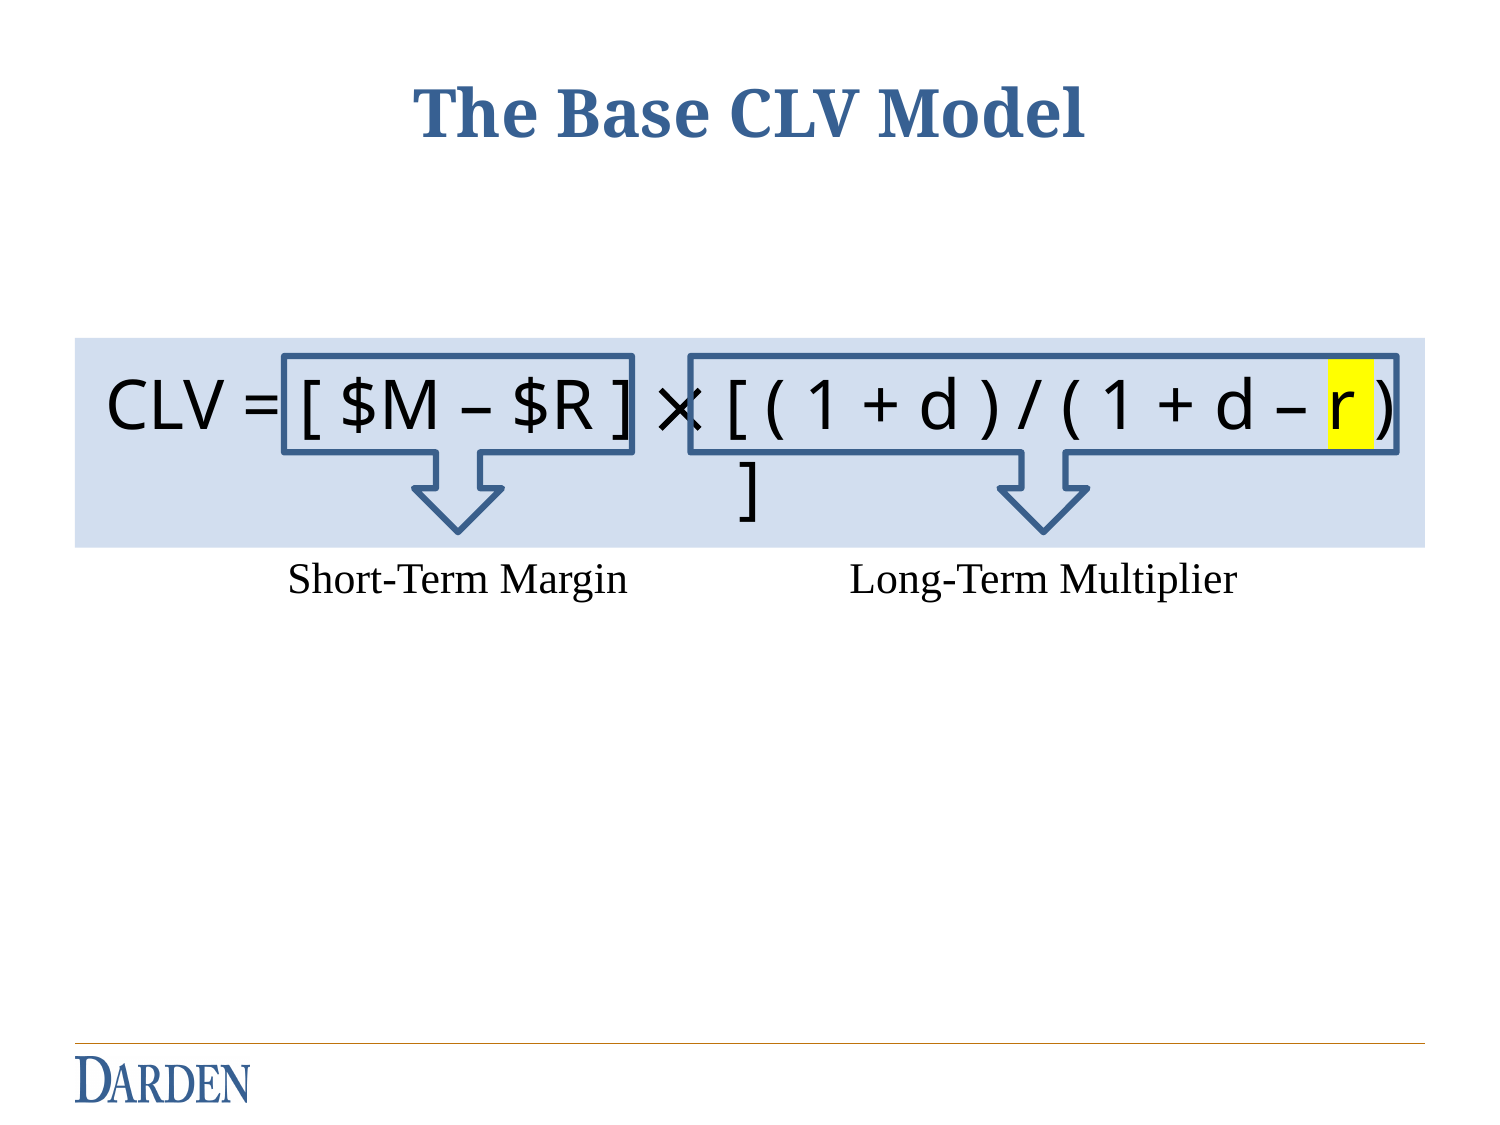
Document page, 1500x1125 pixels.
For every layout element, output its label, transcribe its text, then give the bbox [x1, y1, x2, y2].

text_box CLV = [ $M – $R ]  [ ( 1 + d ) / ( 1 + d – r ) ] [74, 337, 1425, 548]
text_box [688, 353, 1399, 535]
text_box [281, 353, 635, 535]
text_box Short-Term Margin [238, 542, 678, 610]
title The Base CLV Model [75, 45, 1425, 177]
text_box Long-Term Multiplier [834, 542, 1253, 610]
picture [75, 1056, 250, 1103]
